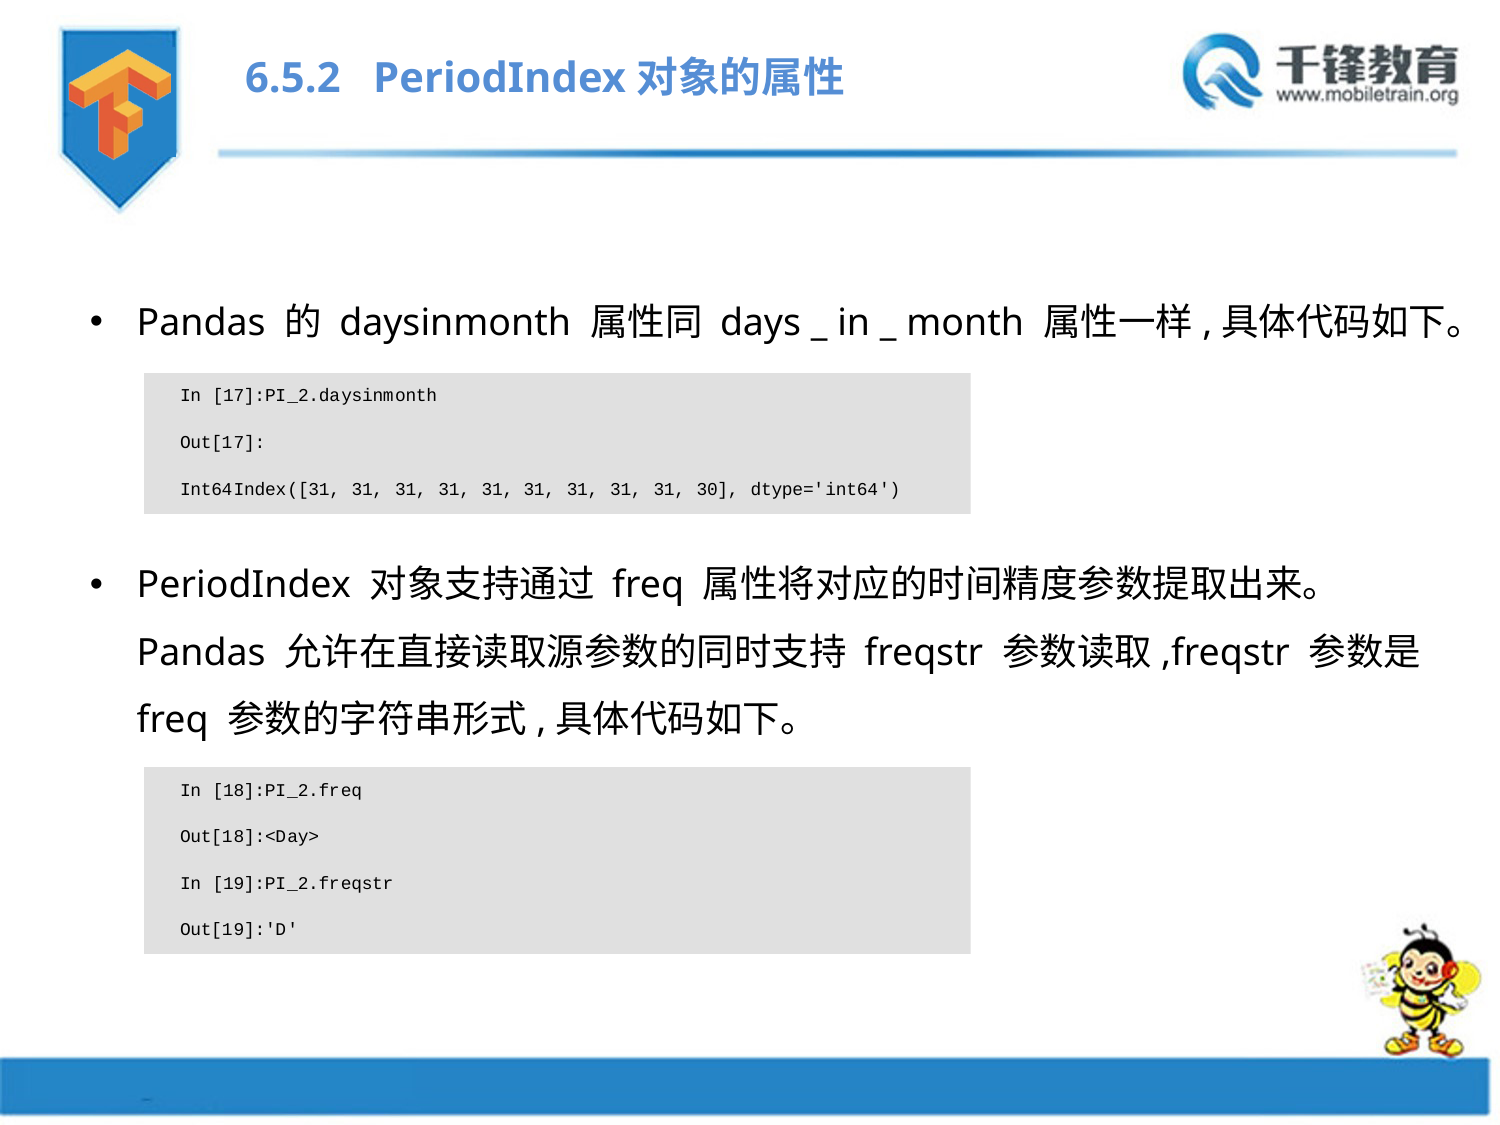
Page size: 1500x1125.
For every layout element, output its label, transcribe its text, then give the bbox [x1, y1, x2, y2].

picture [0, 748, 1500, 1125]
picture [0, 351, 1500, 530]
text_box PeriodIndex 对象支持通过 freq 属性将对应的时间精度参数提取出来。 Pandas 允许在直接读取源参数的同时支持 freqstr 参数读取,freqstr 参数是 freq 参数的字符串形式,具体代码如下。 [0, 530, 1500, 748]
text_box 6.5.2 PeriodIndex对象的属性 [230, 29, 1069, 122]
picture [0, 0, 1500, 267]
text_box Pandas 的 daysinmonth 属性同 days _ in _ month 属性一样,具体代码如下。 [0, 267, 1500, 351]
